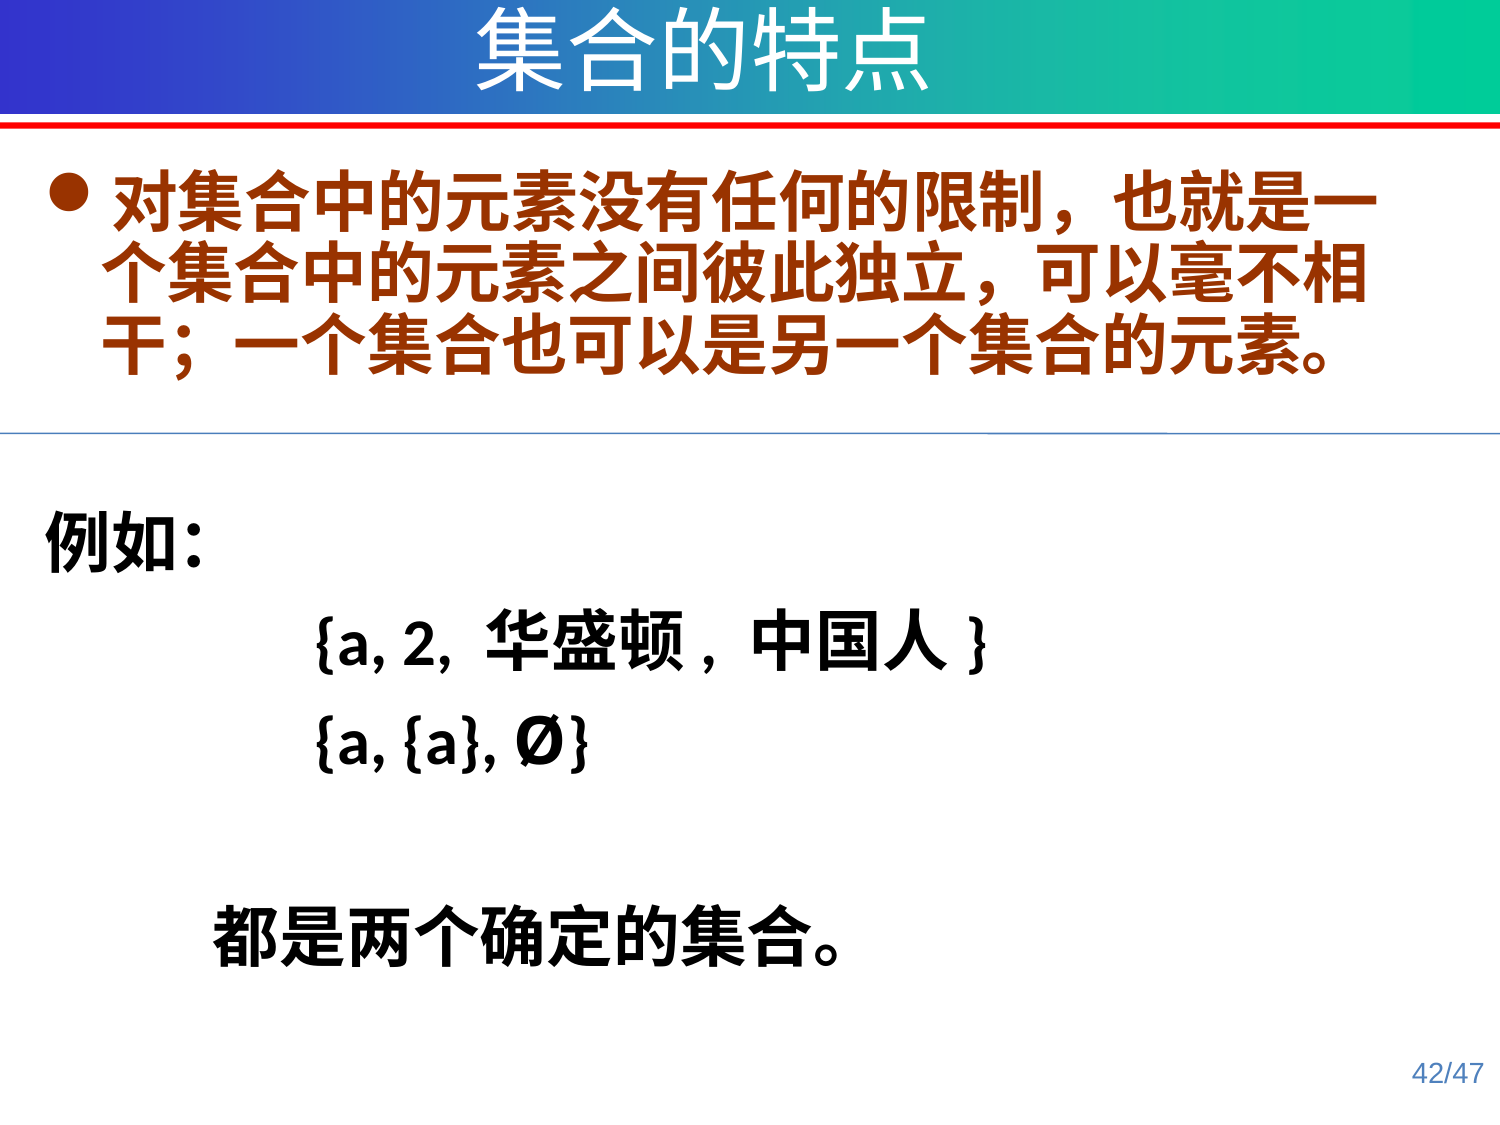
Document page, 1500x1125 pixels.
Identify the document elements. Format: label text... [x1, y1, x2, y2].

picture [0, 0, 1500, 114]
list 对集合中的元素没有任何的限制，也就是一个集合中的元素之间彼此独立，可以毫不相干；一个集合也可以是另一个集合的元素。 例如： {a, 2, 华盛顿, 中国人} {a, {a}, Ø} 都是两个确定的集合。 [29, 160, 1459, 431]
list 对集合中的元素没有任何的限制，也就是一个集合中的元素之间彼此独立，可以毫不相干；一个集合也可以是另一个集合的元素。 例如： {a, 2, 华盛顿, 中国人} {a, {a}, Ø} 都是两个确定的集合。 [29, 441, 1459, 1106]
slide_number 42/47 [1149, 1046, 1500, 1125]
title 集合的特点 [29, 0, 1380, 101]
